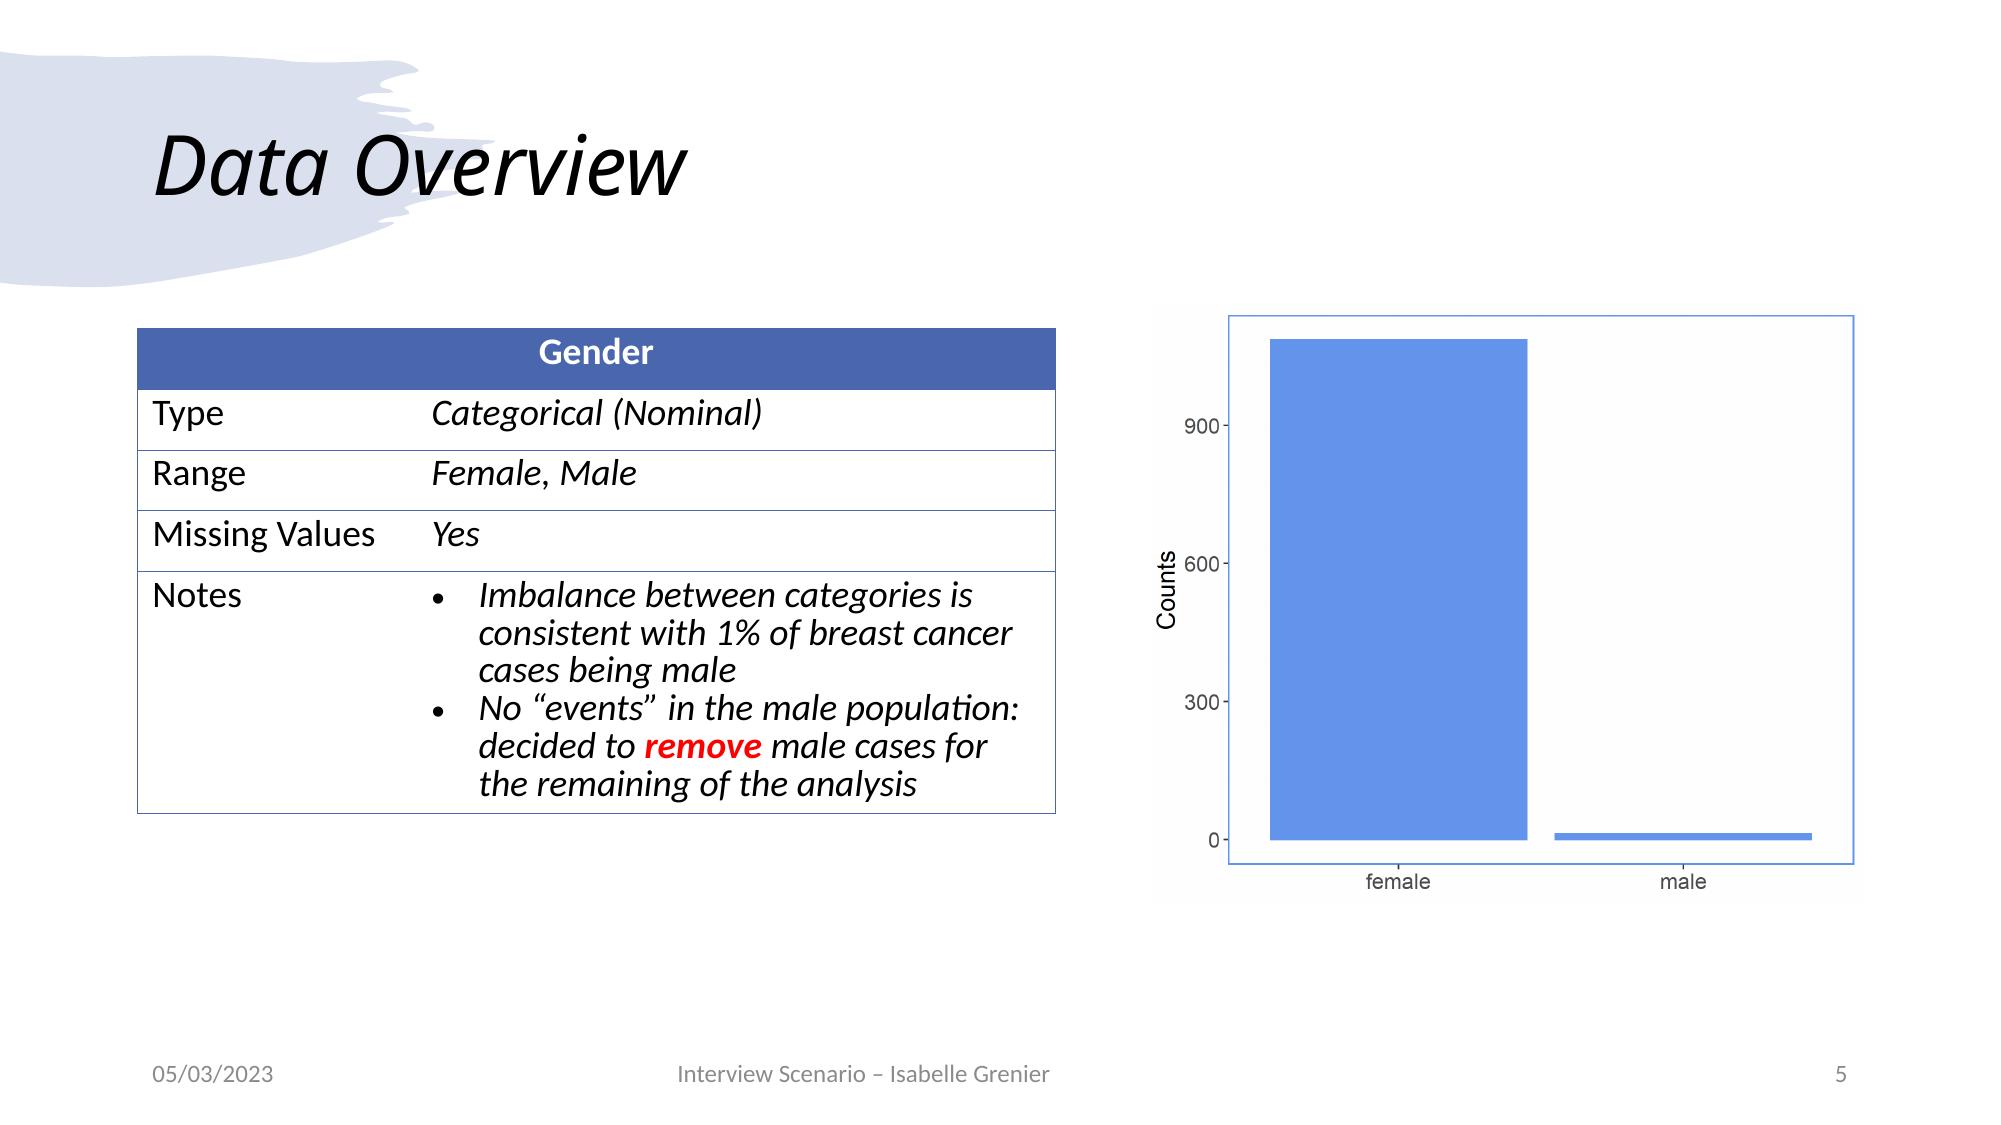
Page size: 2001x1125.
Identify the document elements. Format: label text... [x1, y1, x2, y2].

footer Interview Scenario – Isabelle Grenier [662, 1042, 1338, 1103]
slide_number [137, 1042, 588, 1103]
table_cell Notes [138, 572, 417, 813]
picture [1147, 306, 1863, 902]
table_cell Range [138, 451, 417, 510]
table_cell Yes [417, 511, 1055, 571]
table_cell Type [138, 390, 417, 450]
slide_number 5 [1412, 1042, 1863, 1103]
table_cell Categorical (Nominal) [417, 390, 1055, 450]
table_cell Imbalance between categories is consistent with 1% of breast cancer cases being male No “events” in the male population: decided to remove male cases for the remaining of the analysis [417, 572, 1055, 813]
table_header Gender [138, 329, 1055, 389]
table_cell Missing Values [138, 511, 417, 571]
title Data Overview [137, 59, 1863, 278]
table_cell Female, Male [417, 451, 1055, 510]
